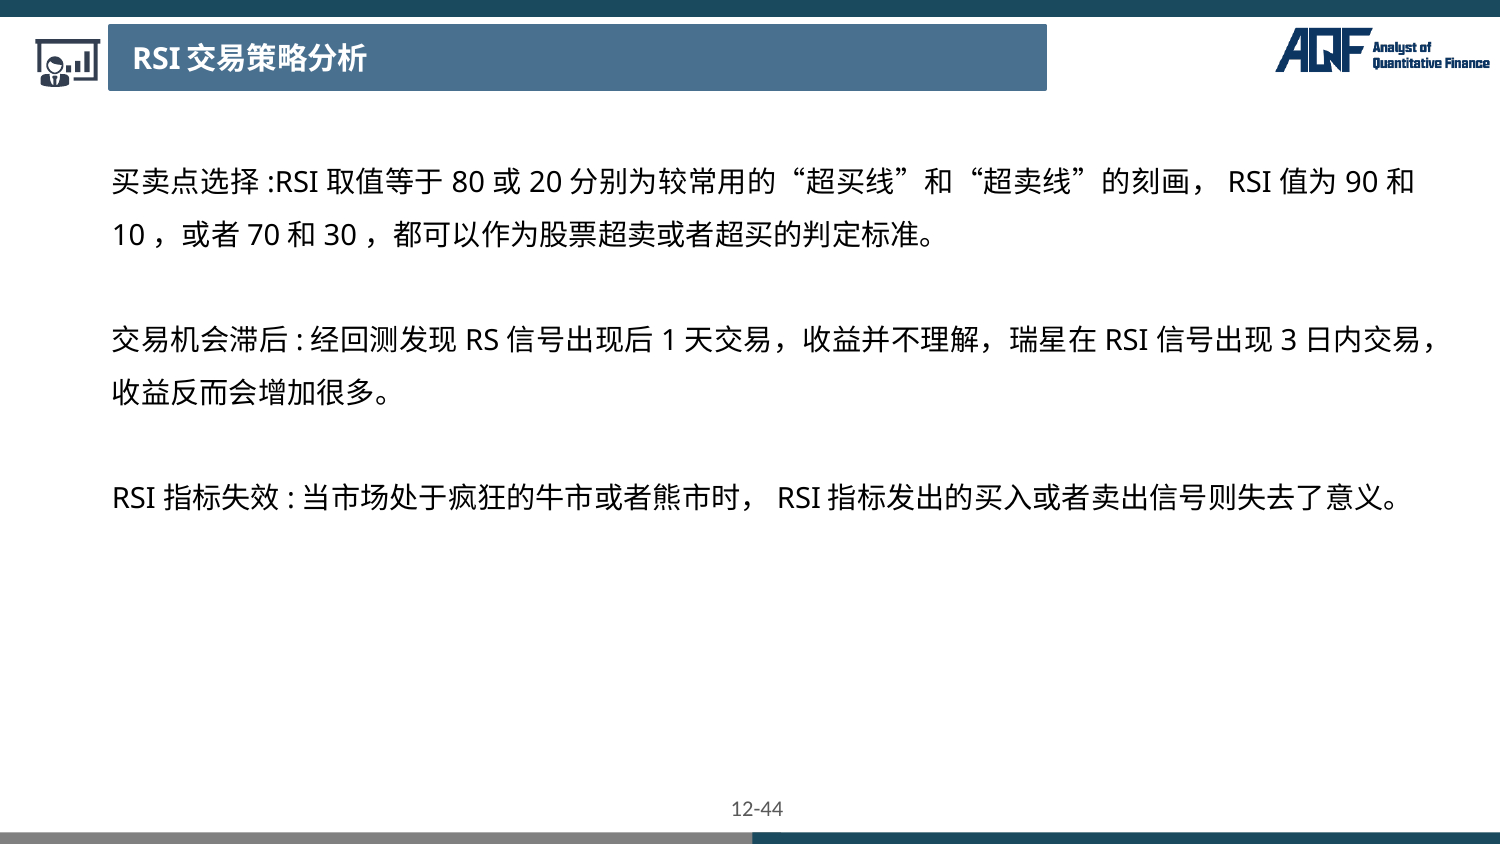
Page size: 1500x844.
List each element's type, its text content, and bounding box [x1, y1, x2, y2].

list RSI交易策略分析 [117, 32, 1039, 84]
picture [1252, 2, 1500, 102]
list 买卖点选择:RSI取值等于80或20分别为较常用的“超买线”和“超卖线”的刻画，RSI值为90和10，或者70和30，都可以作为股票超卖或者超买的判定标准。 交易机会滞后:经回测发现RS信号出现后1天交易，收益并不理解，瑞星在RSI信号出现3日内交易，收益反而会增加很多。 RSI指标失效:当市场处于疯狂的牛市或者熊市时，RSI指标发出的买入或者卖出信号则失去了意义。 [29, 138, 1438, 670]
